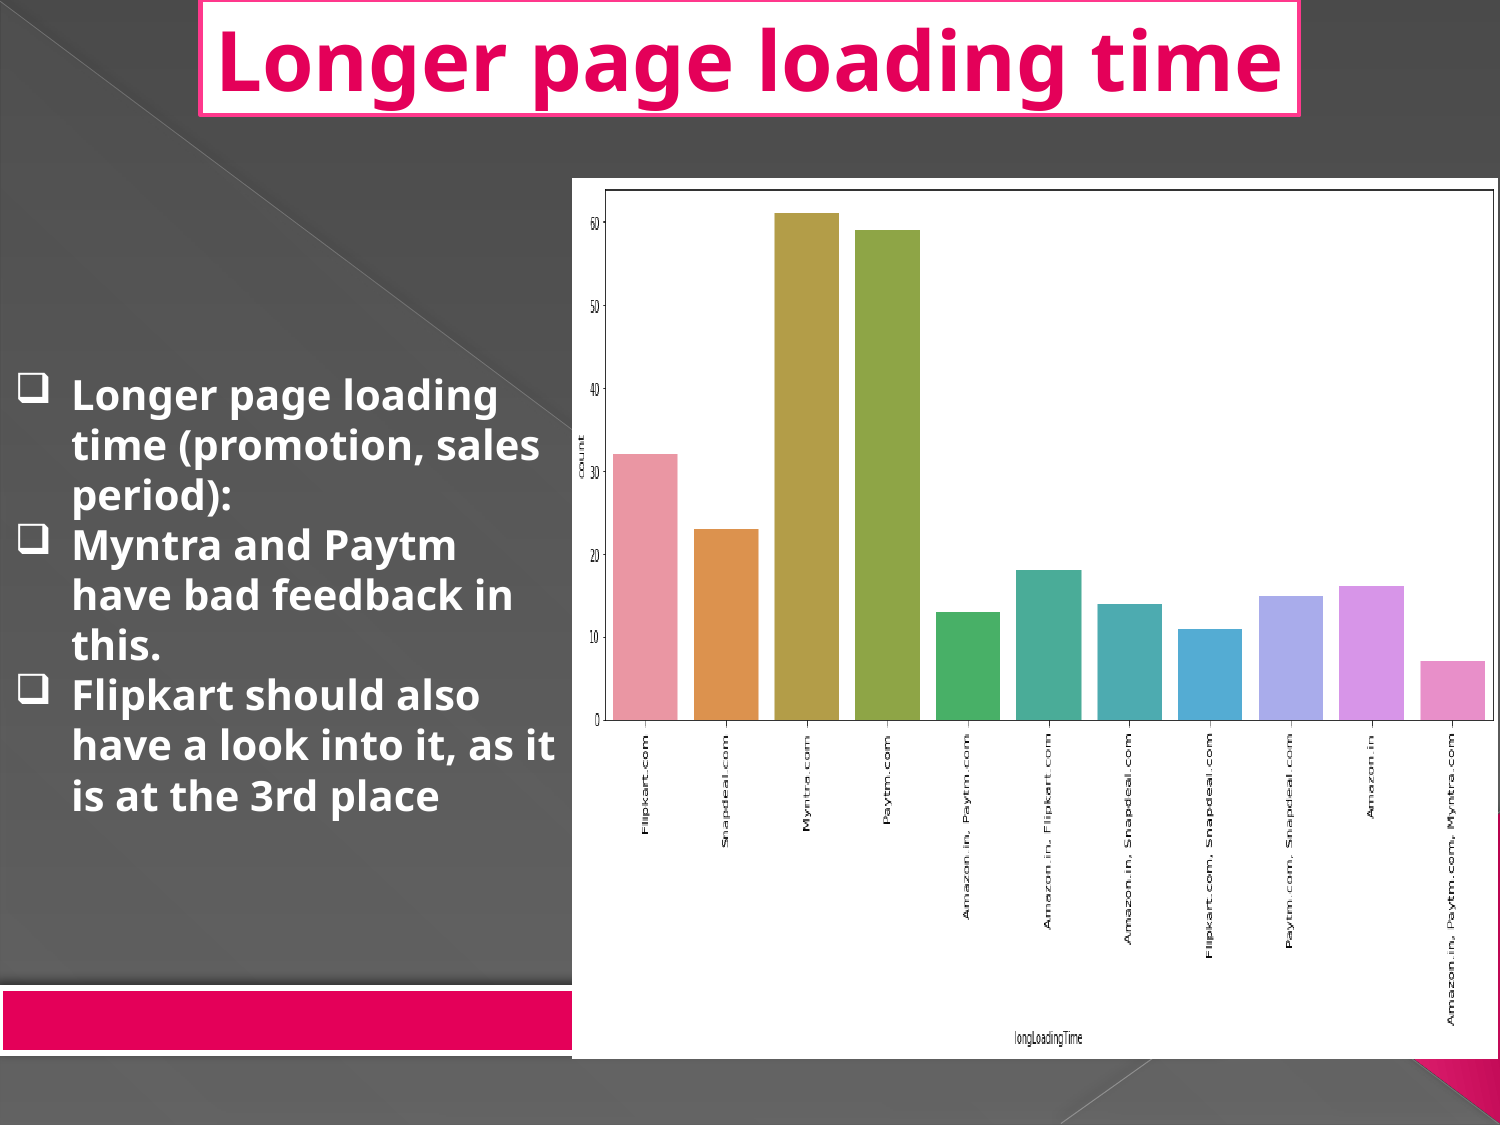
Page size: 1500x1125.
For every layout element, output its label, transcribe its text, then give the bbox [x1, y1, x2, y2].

text_box Longer page loading time [198, 0, 1301, 117]
picture [572, 178, 1498, 1059]
text_box [0, 985, 566, 1056]
text_box Longer page loading time (promotion, sales period): Myntra and Paytm have bad feedback in this. Flipkart should also have a look into it, as it is at the 3rd place [0, 361, 563, 827]
